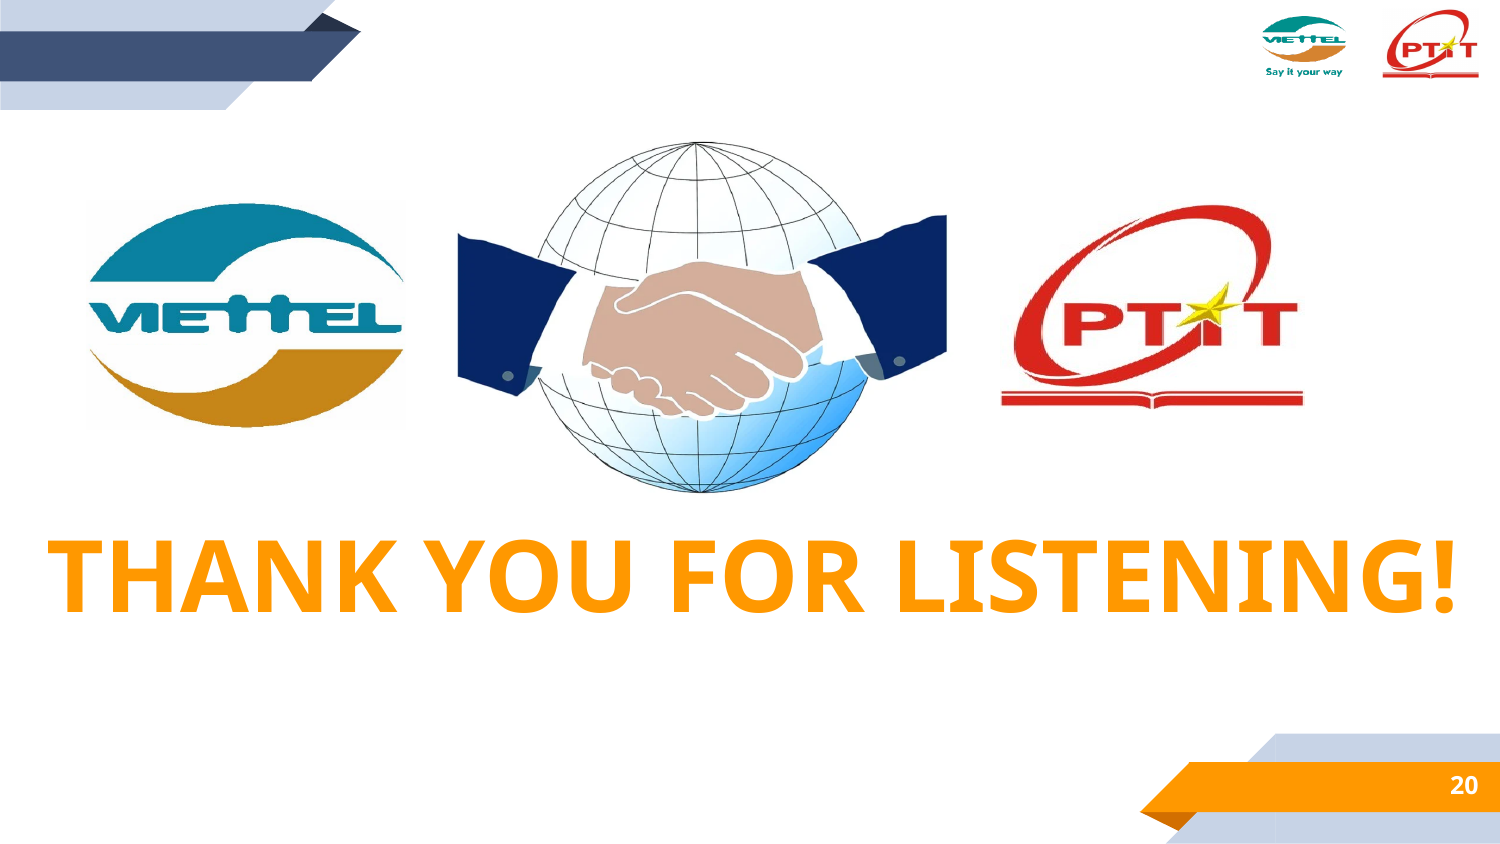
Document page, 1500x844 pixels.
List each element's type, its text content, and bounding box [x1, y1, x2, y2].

slide_number 20 [1249, 760, 1494, 813]
title THANK YOU FOR LISTENING! [5, 477, 1500, 668]
picture [1257, 10, 1351, 81]
picture [1381, 8, 1479, 79]
picture [86, 200, 406, 430]
picture [419, 118, 977, 512]
picture [1000, 199, 1305, 410]
